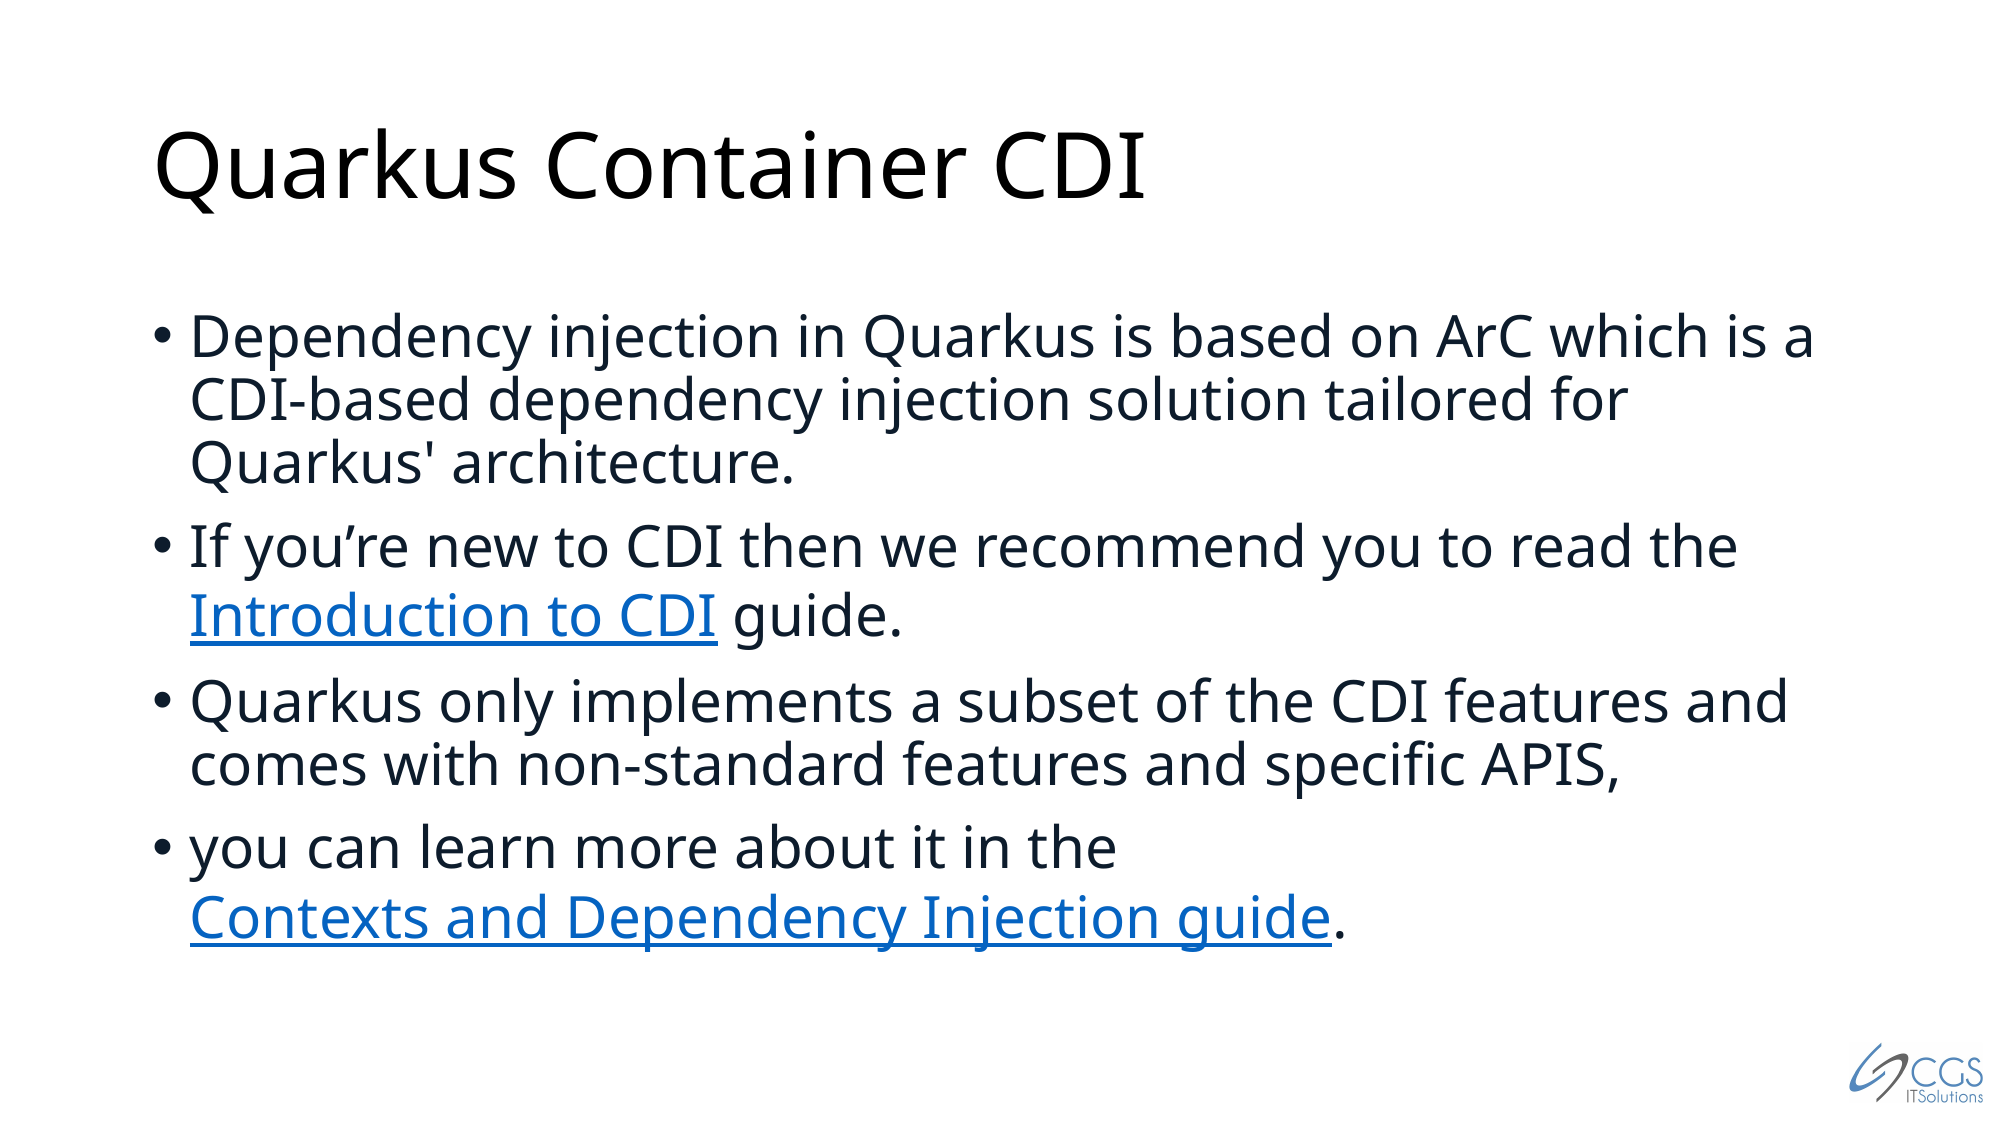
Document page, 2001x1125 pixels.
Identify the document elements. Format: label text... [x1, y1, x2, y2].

picture [1849, 1042, 1983, 1103]
title Quarkus Container CDI [137, 59, 1863, 278]
list Dependency injection in Quarkus is based on ArC which is a CDI-based dependency injection solution tailored for Quarkus' architecture. If you’re new to CDI then we recommend you to read the Introduction to CDI guide. Quarkus only implements a subset of the CDI features and comes with non-standard features and specific APIS, you can learn more about it in the Contexts and Dependency Injection guide. [137, 299, 1863, 1014]
